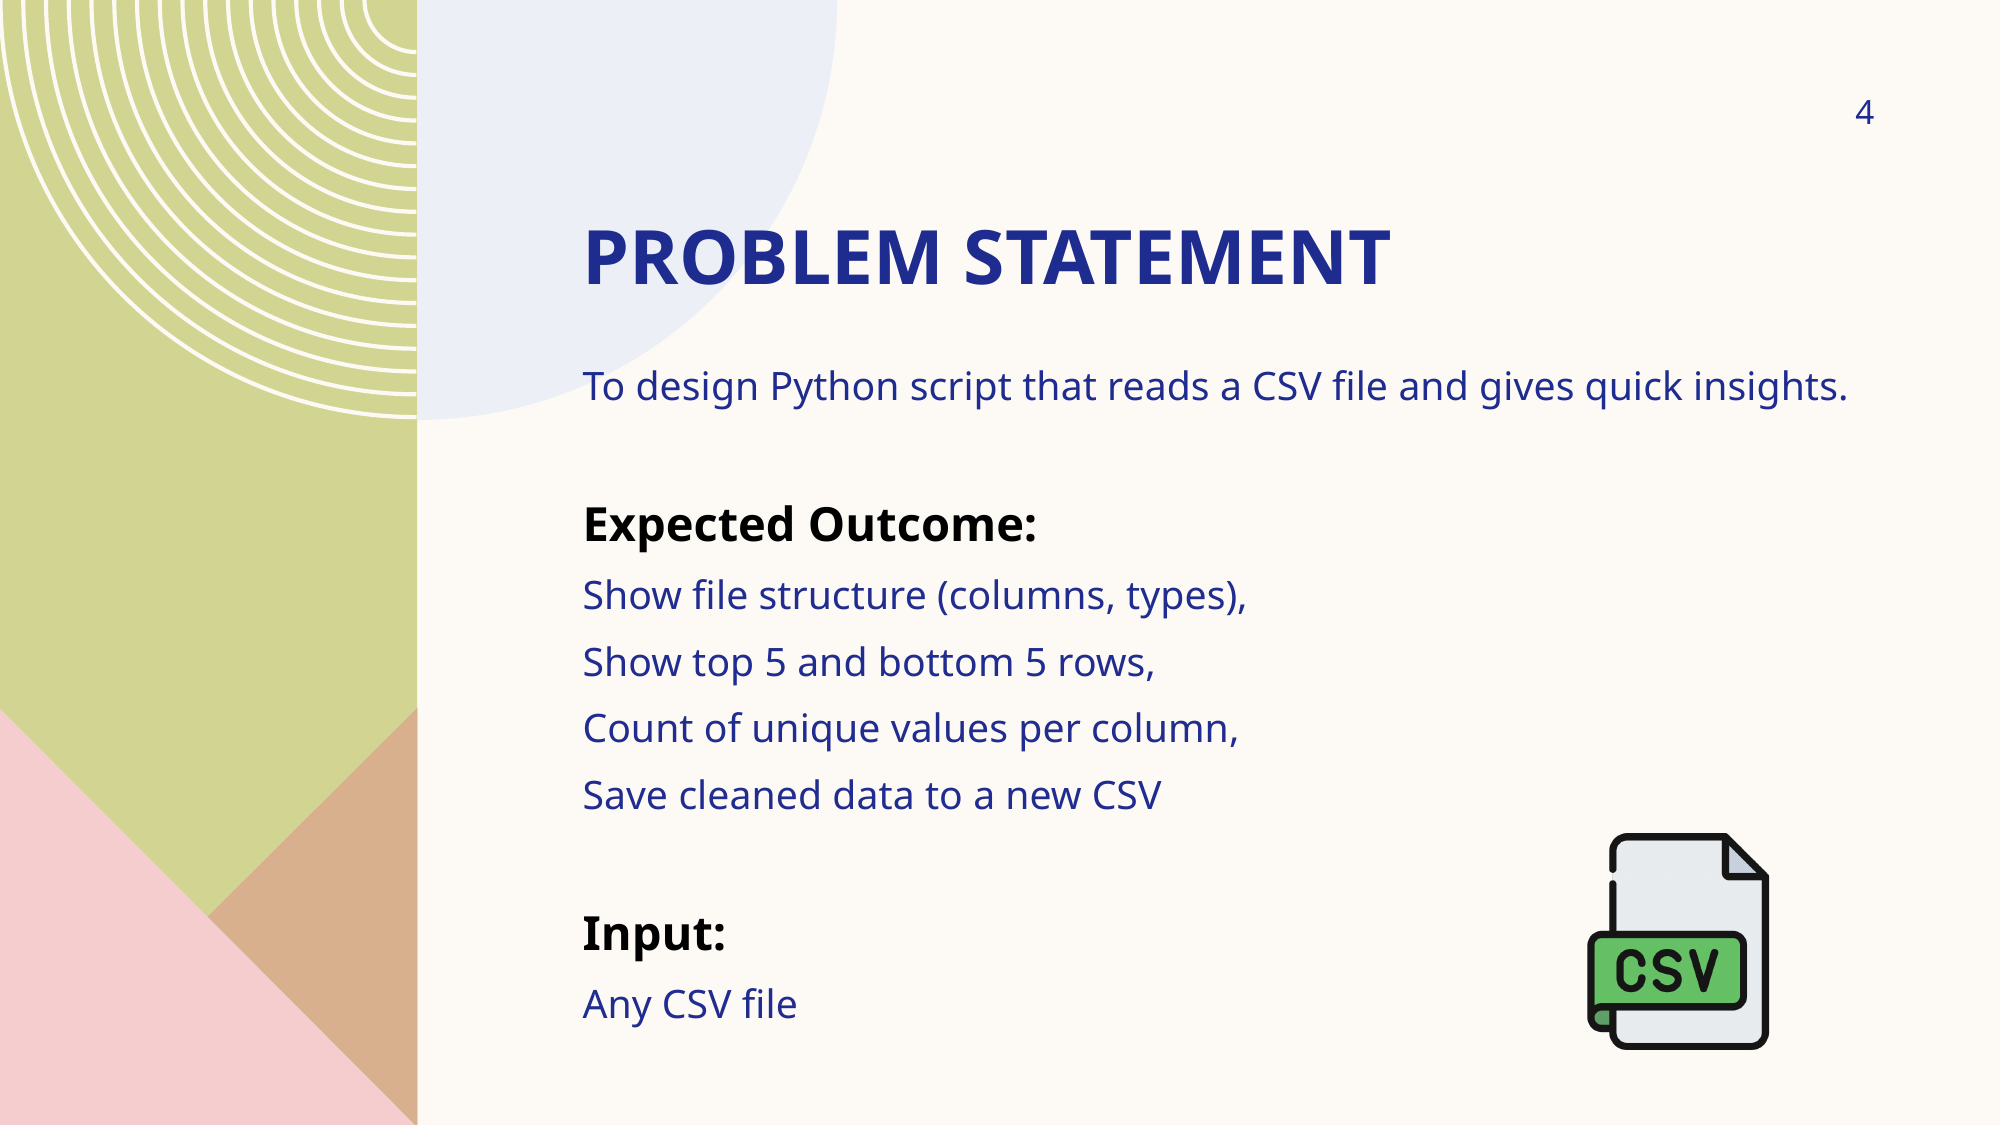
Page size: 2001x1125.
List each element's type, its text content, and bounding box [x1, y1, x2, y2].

list To design Python script that reads a CSV file and gives quick insights. Expected Outcome: Show file structure (columns, types), Show top 5 and bottom 5 rows, Count of unique values per column, Save cleaned data to a new CSV Input: Any CSV file [567, 361, 1875, 1050]
slide_number 4 [1699, 75, 1875, 153]
title PROBLEM STATEMENT [567, 136, 1875, 300]
picture [1569, 833, 1787, 1050]
